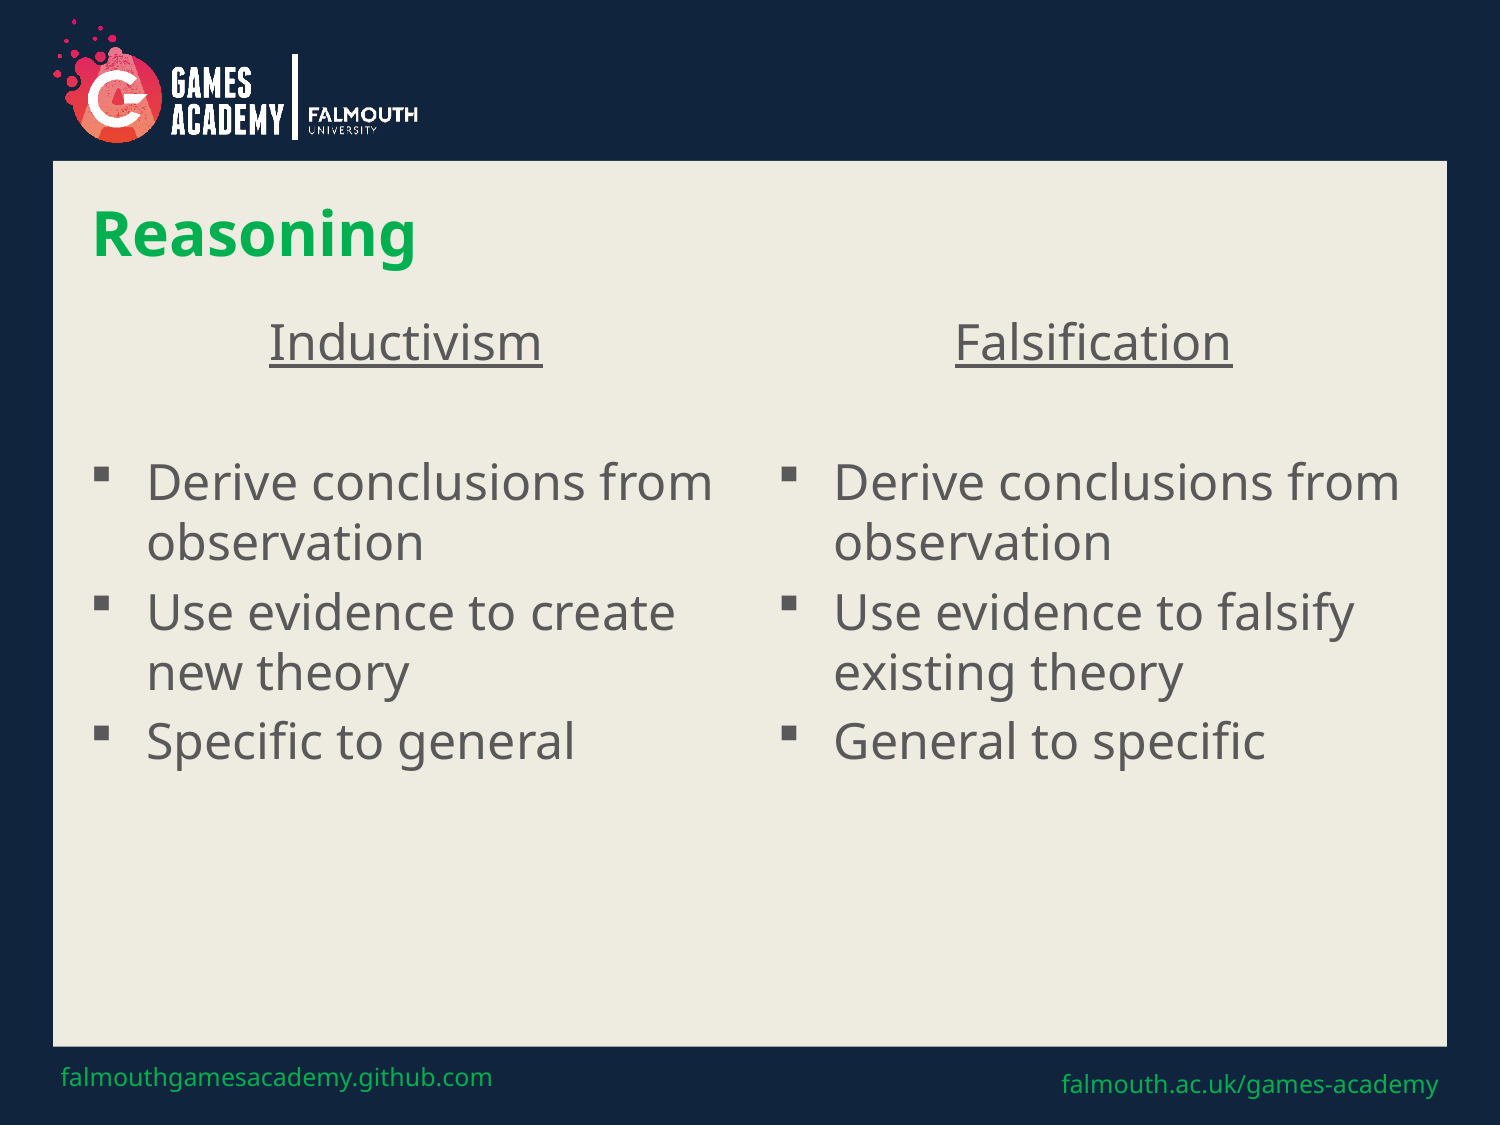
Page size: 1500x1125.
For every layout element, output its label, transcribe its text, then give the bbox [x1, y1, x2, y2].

list Inductivism Derive conclusions from observation Use evidence to create new theory Specific to general [75, 302, 738, 1024]
title Reasoning [76, 184, 1427, 279]
list Falsification Derive conclusions from observation Use evidence to falsify existing theory General to specific [762, 302, 1425, 1024]
picture [304, 104, 420, 138]
picture [53, 19, 284, 143]
